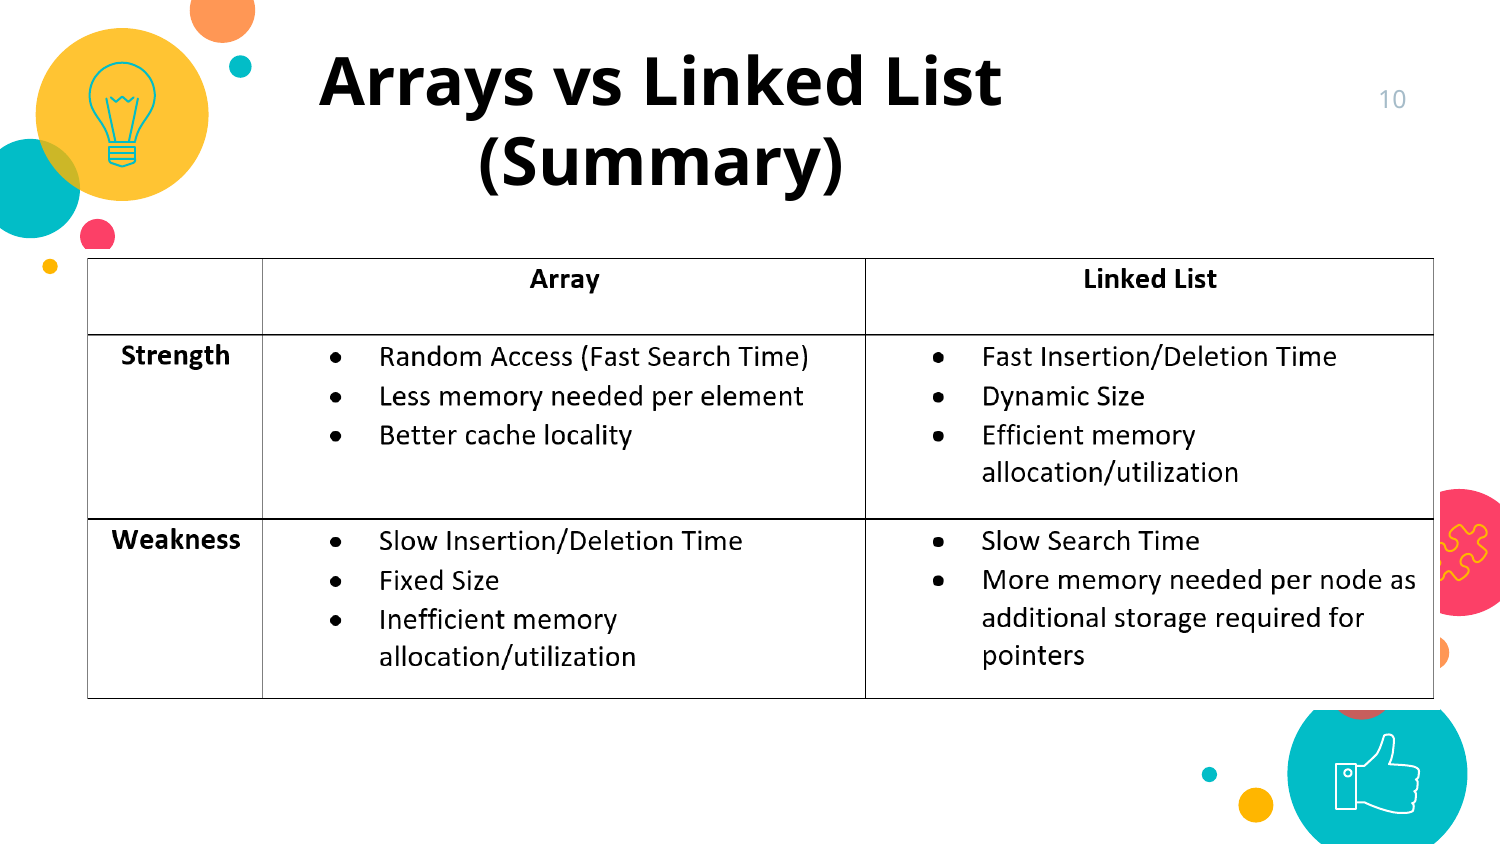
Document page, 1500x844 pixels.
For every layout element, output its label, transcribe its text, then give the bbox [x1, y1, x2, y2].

slide_number 10 [1331, 68, 1422, 134]
picture [81, 249, 1441, 711]
text_box Arrays vs Linked List (Summary) [271, 30, 1052, 206]
